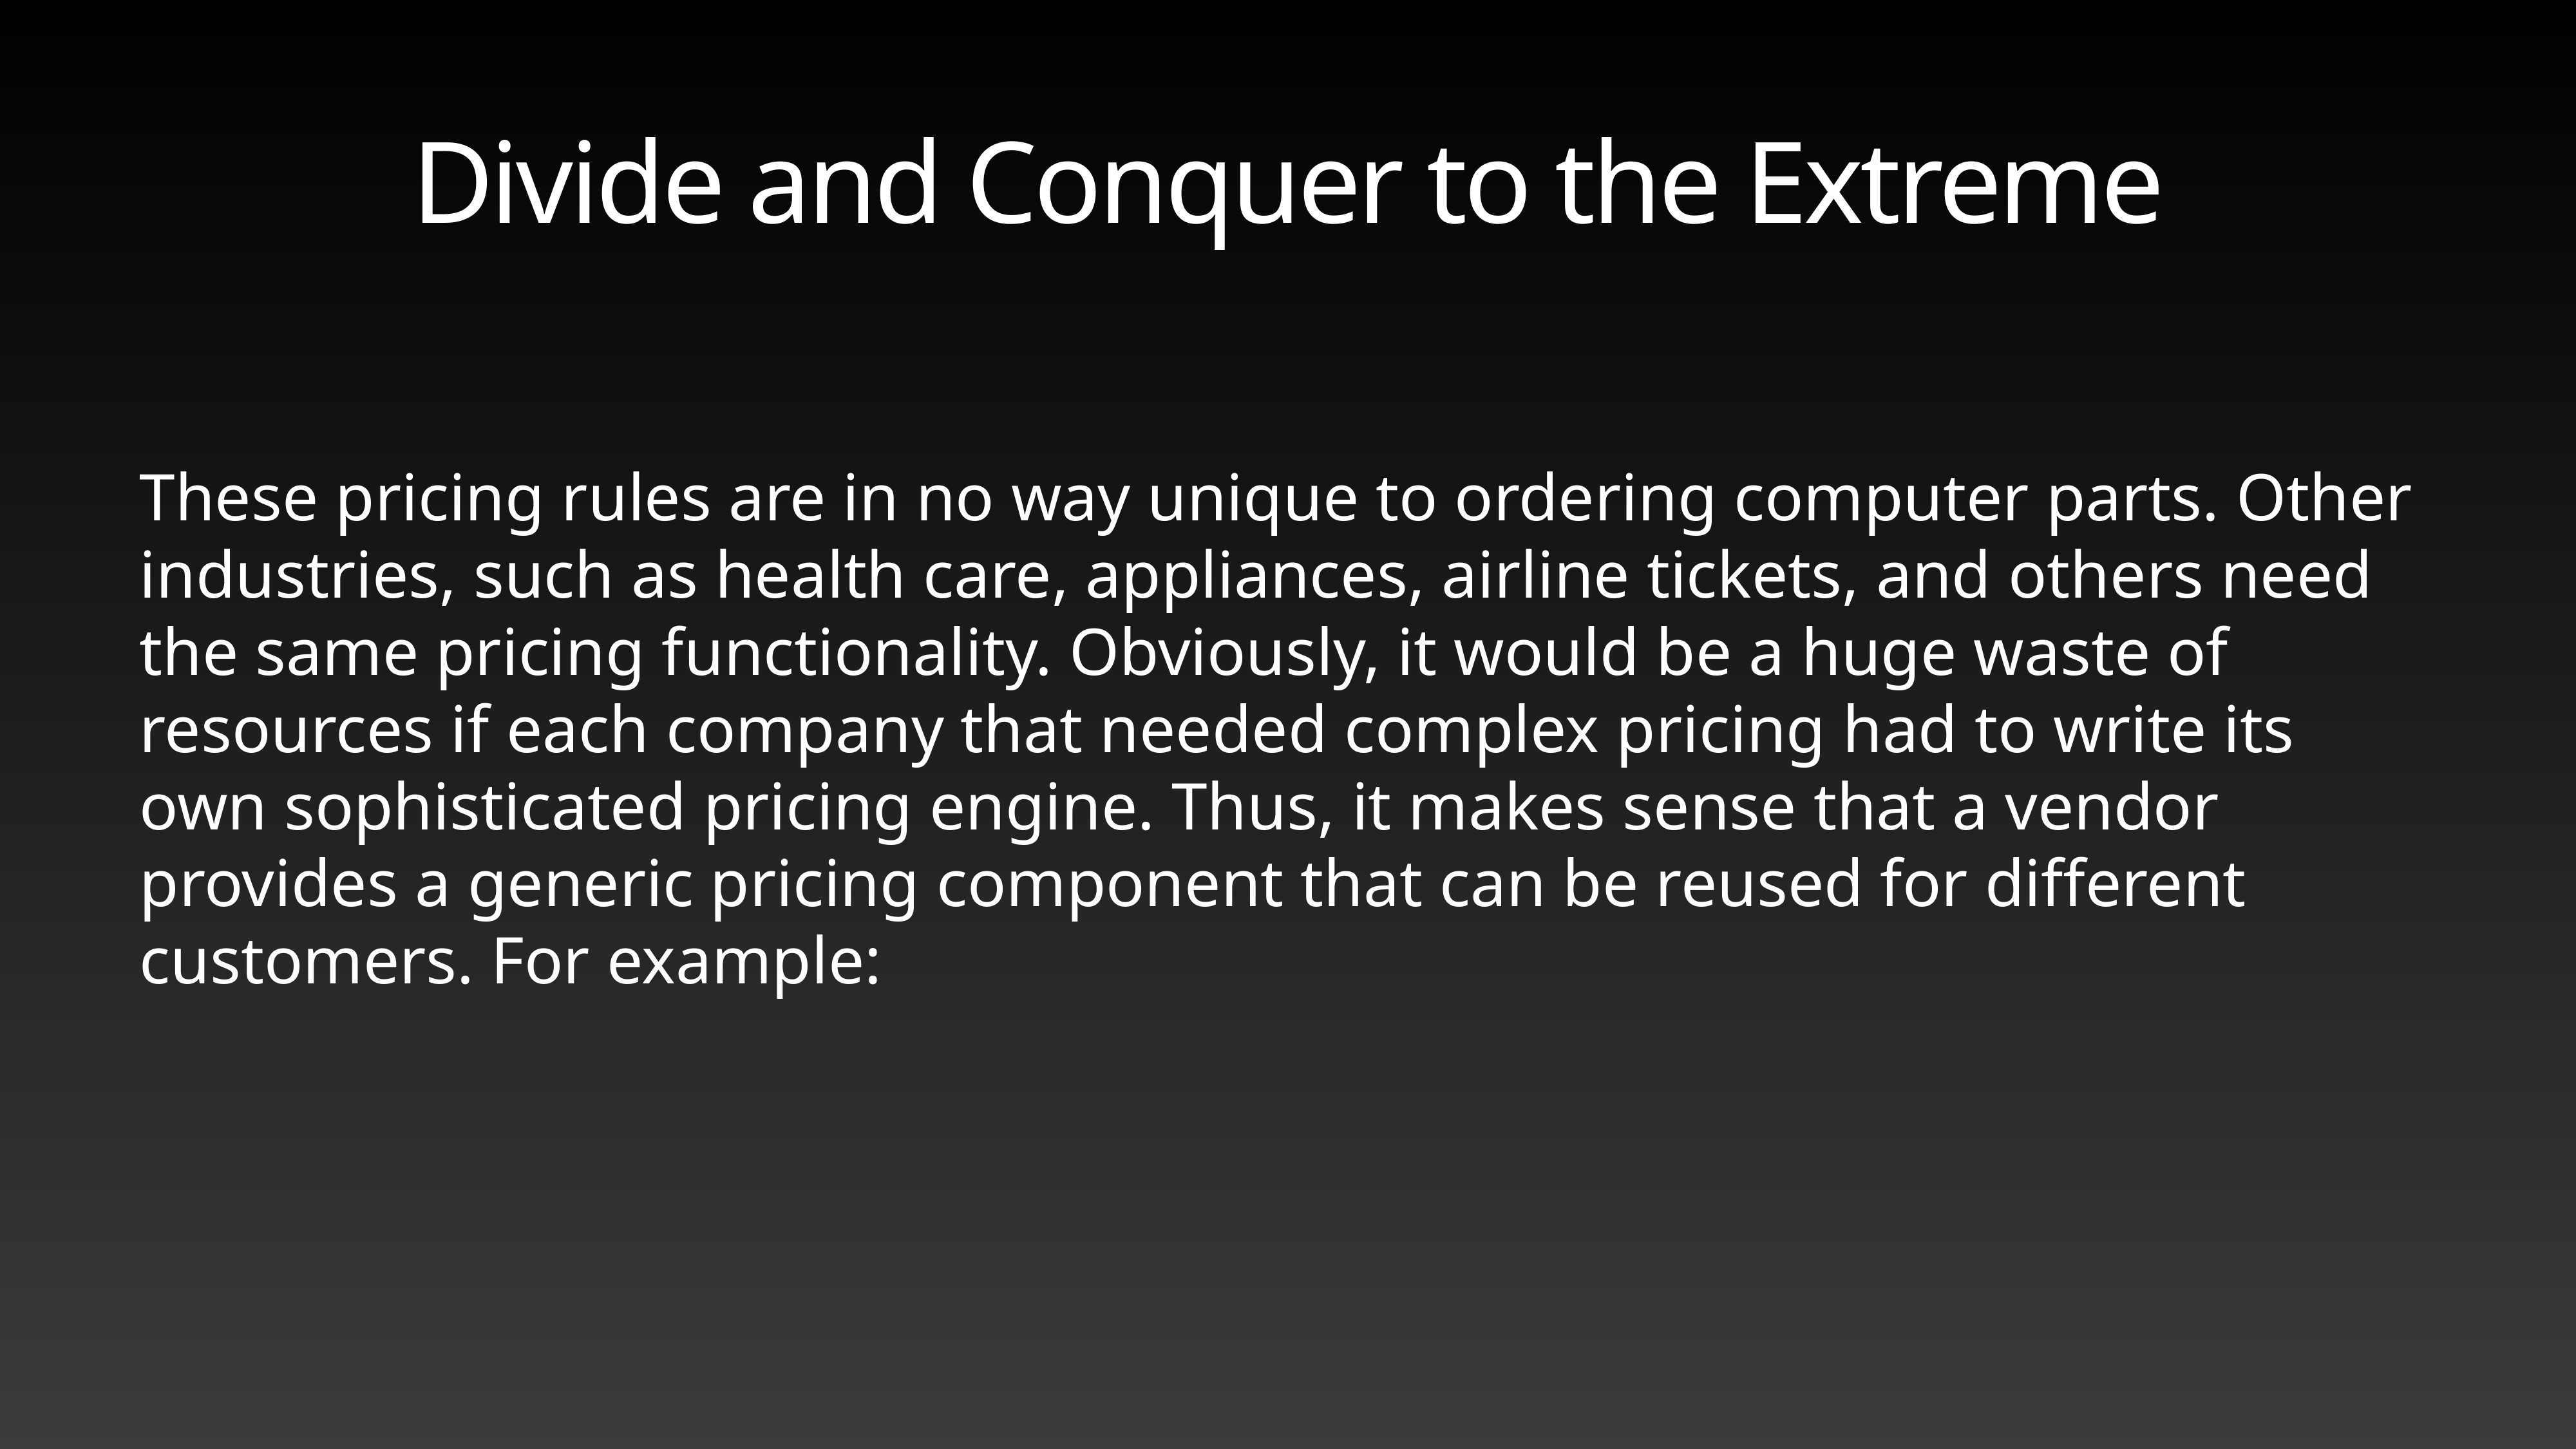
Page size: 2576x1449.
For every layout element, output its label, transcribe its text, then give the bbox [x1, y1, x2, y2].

title Divide and Conquer to the Extreme [133, 85, 2443, 251]
list These pricing rules are in no way unique to ordering computer parts. Other industries, such as health care, appliances, airline tickets, and others need the same pricing functionality. Obviously, it would be a huge waste of resources if each company that needed complex pricing had to write its own sophisticated pricing engine. Thus, it makes sense that a vendor provides a generic pricing component that can be reused for different customers. For example: [133, 450, 2443, 1342]
